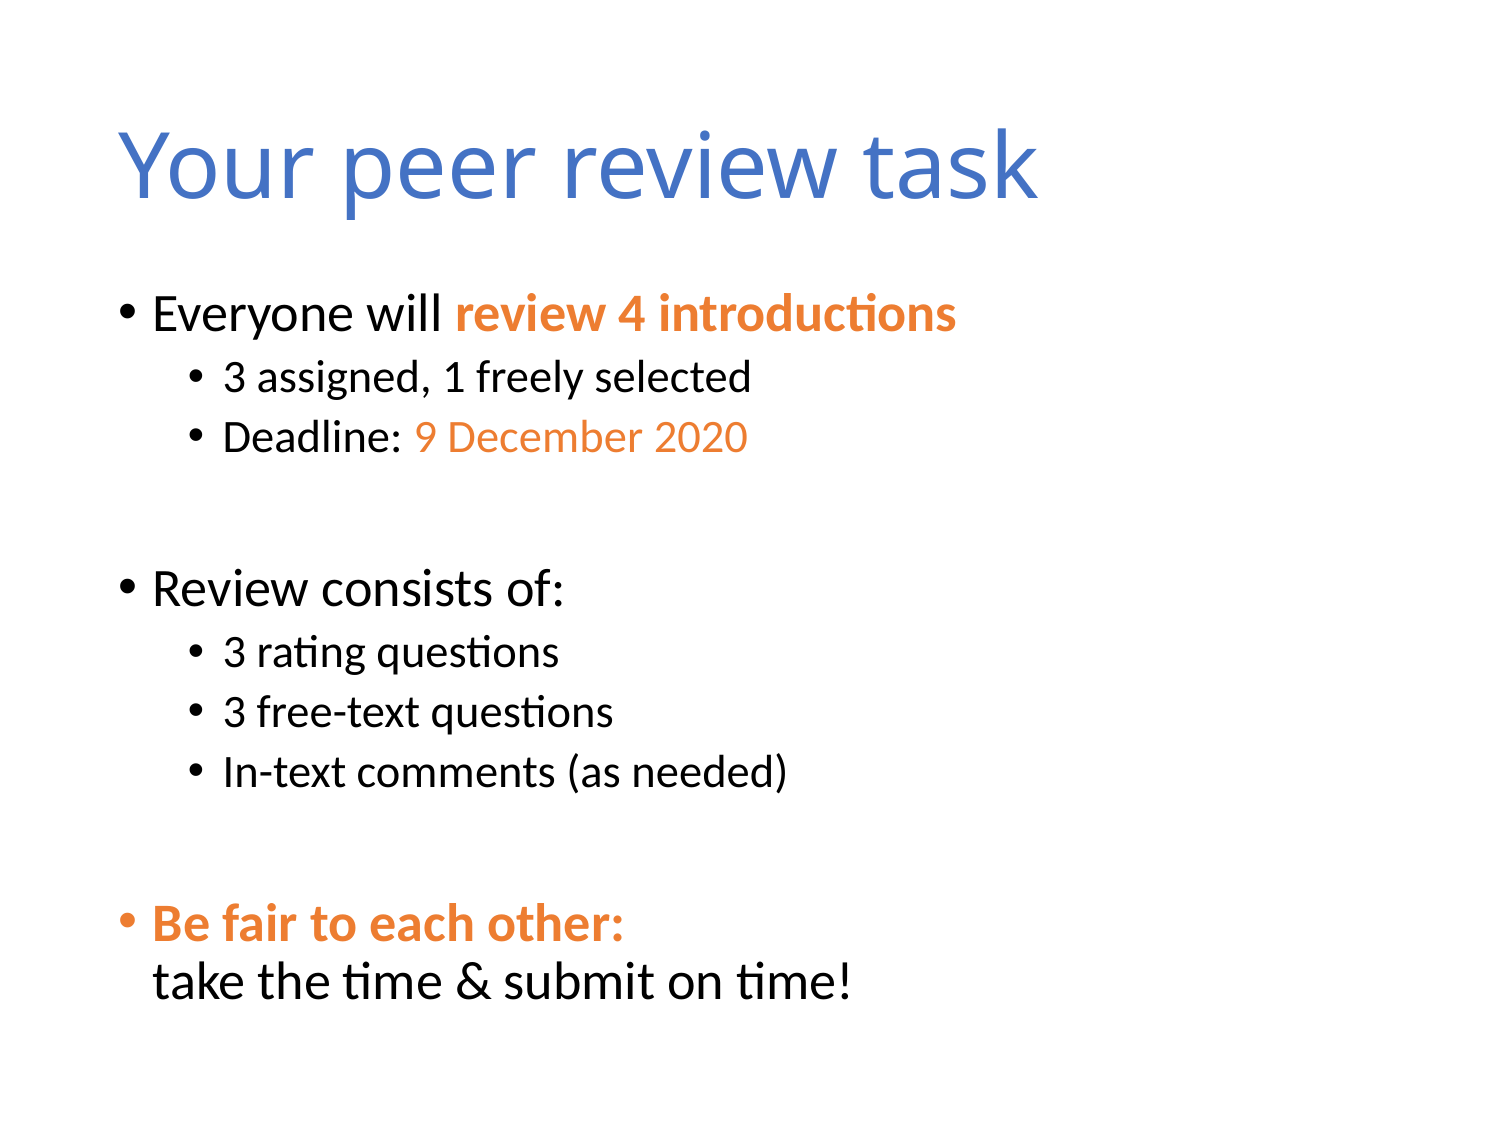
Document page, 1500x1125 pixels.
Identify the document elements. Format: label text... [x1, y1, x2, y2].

title Your peer review task [103, 59, 1397, 277]
list Everyone will review 4 introductions 3 assigned, 1 freely selected Deadline: 9 December 2020 Review consists of: 3 rating questions 3 free-text questions In-text comments (as needed) Be fair to each other: take the time & submit on time! [103, 277, 1397, 1023]
